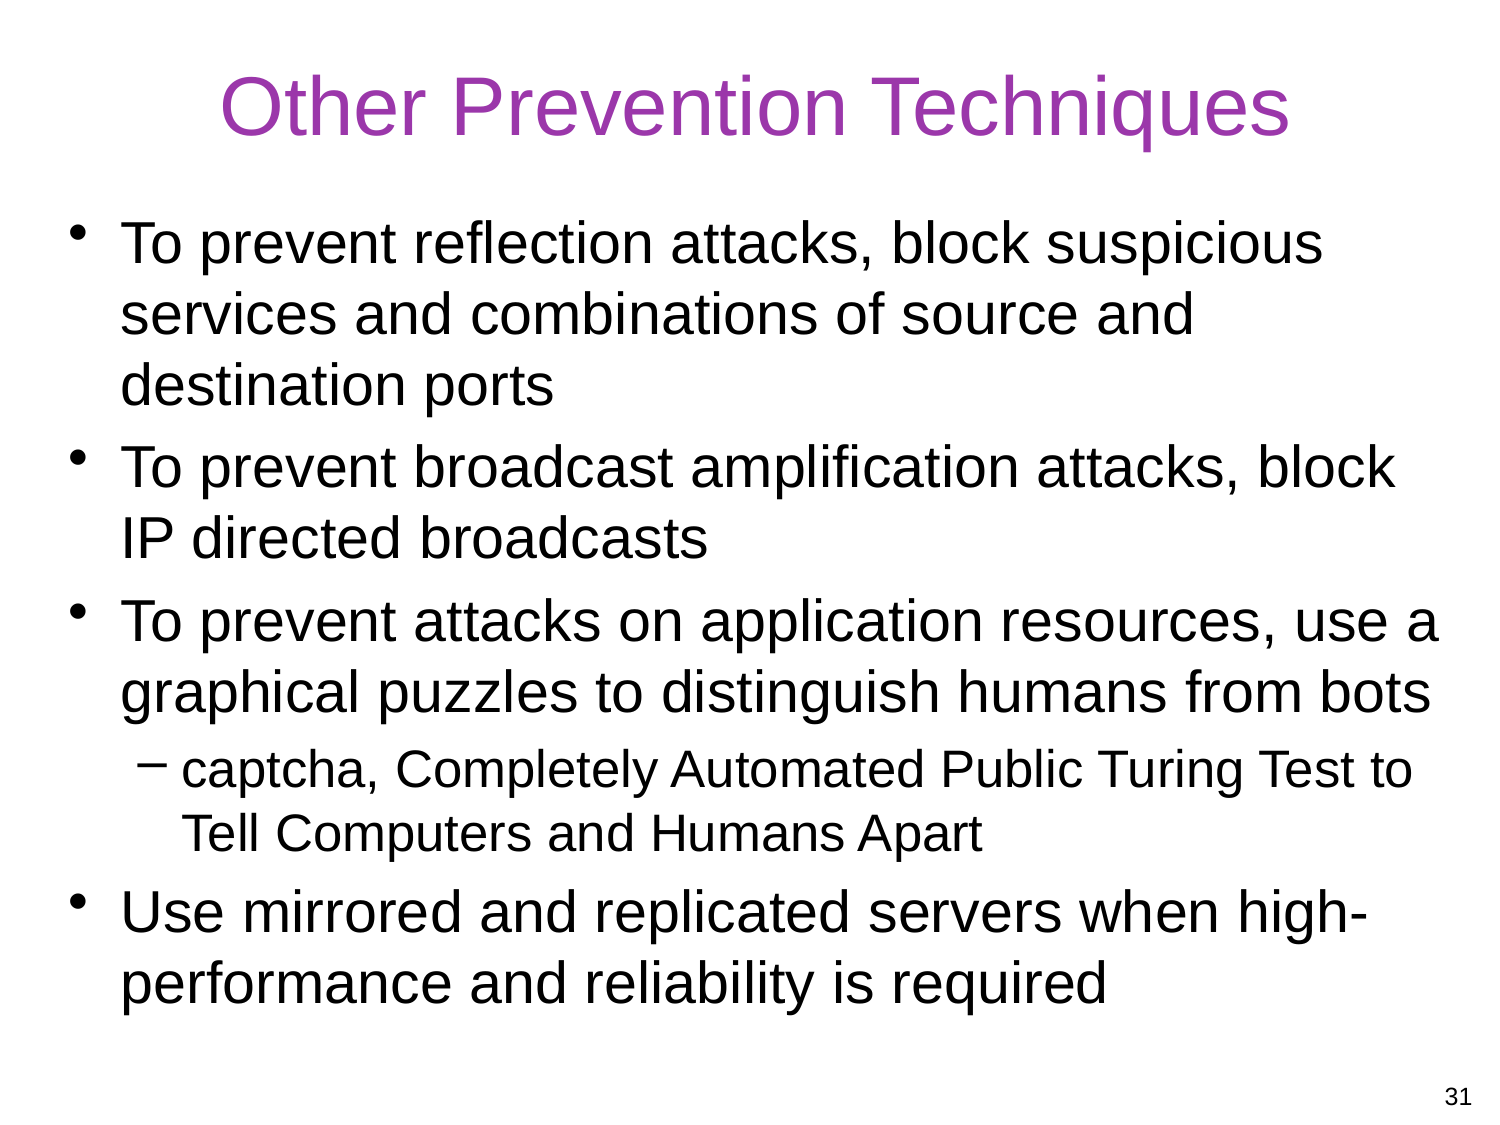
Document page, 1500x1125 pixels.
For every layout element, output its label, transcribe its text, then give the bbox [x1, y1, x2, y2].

slide_number 31 [1137, 1073, 1488, 1114]
title Other Prevention Techniques [52, 30, 1459, 174]
list To prevent reflection attacks, block suspicious services and combinations of source and destination ports To prevent broadcast amplification attacks, block IP directed broadcasts To prevent attacks on application resources, use a graphical puzzles to distinguish humans from bots captcha, Completely Automated Public Turing Test to Tell Computers and Humans Apart Use mirrored and replicated servers when high-performance and reliability is required [52, 196, 1459, 1059]
